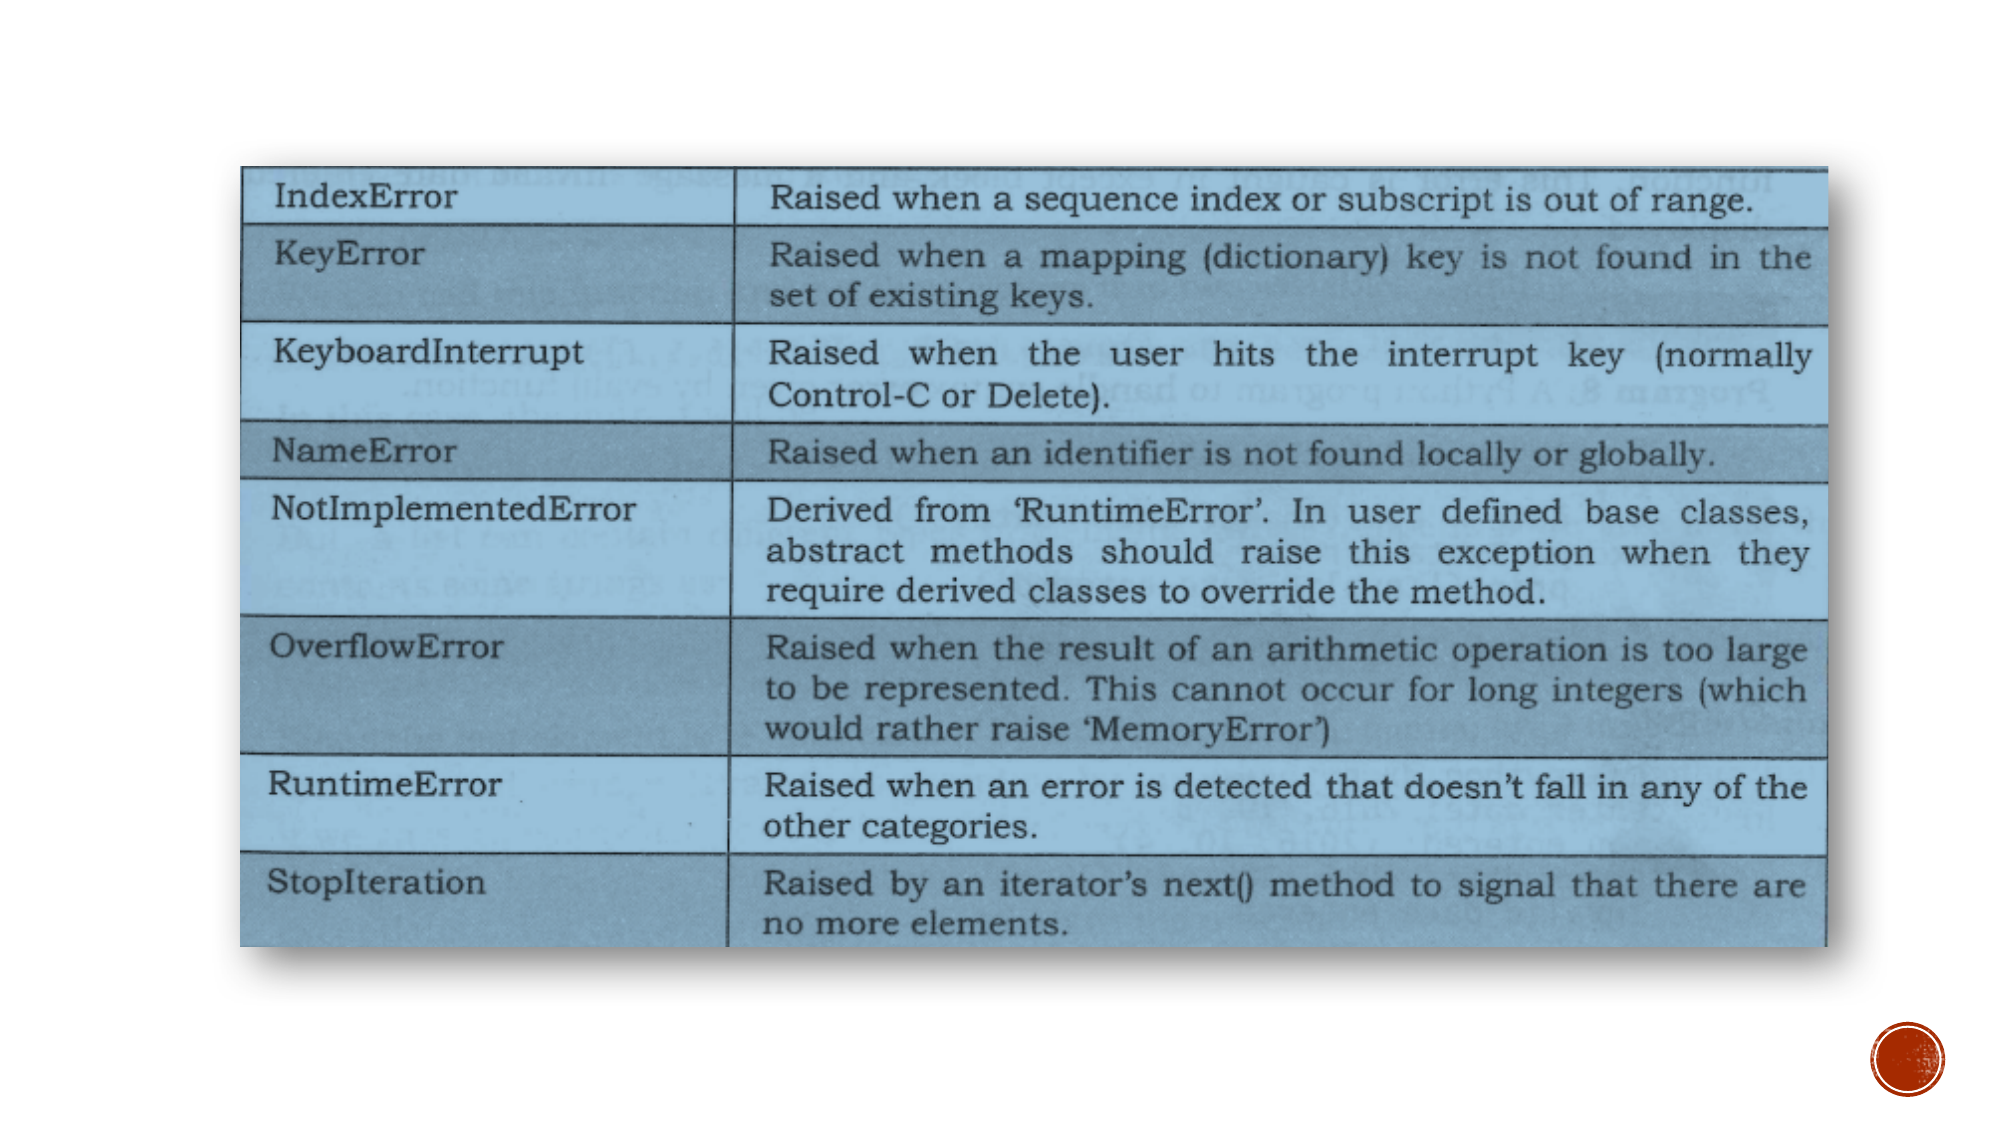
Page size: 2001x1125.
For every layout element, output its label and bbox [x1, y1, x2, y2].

list [241, 168, 1827, 945]
